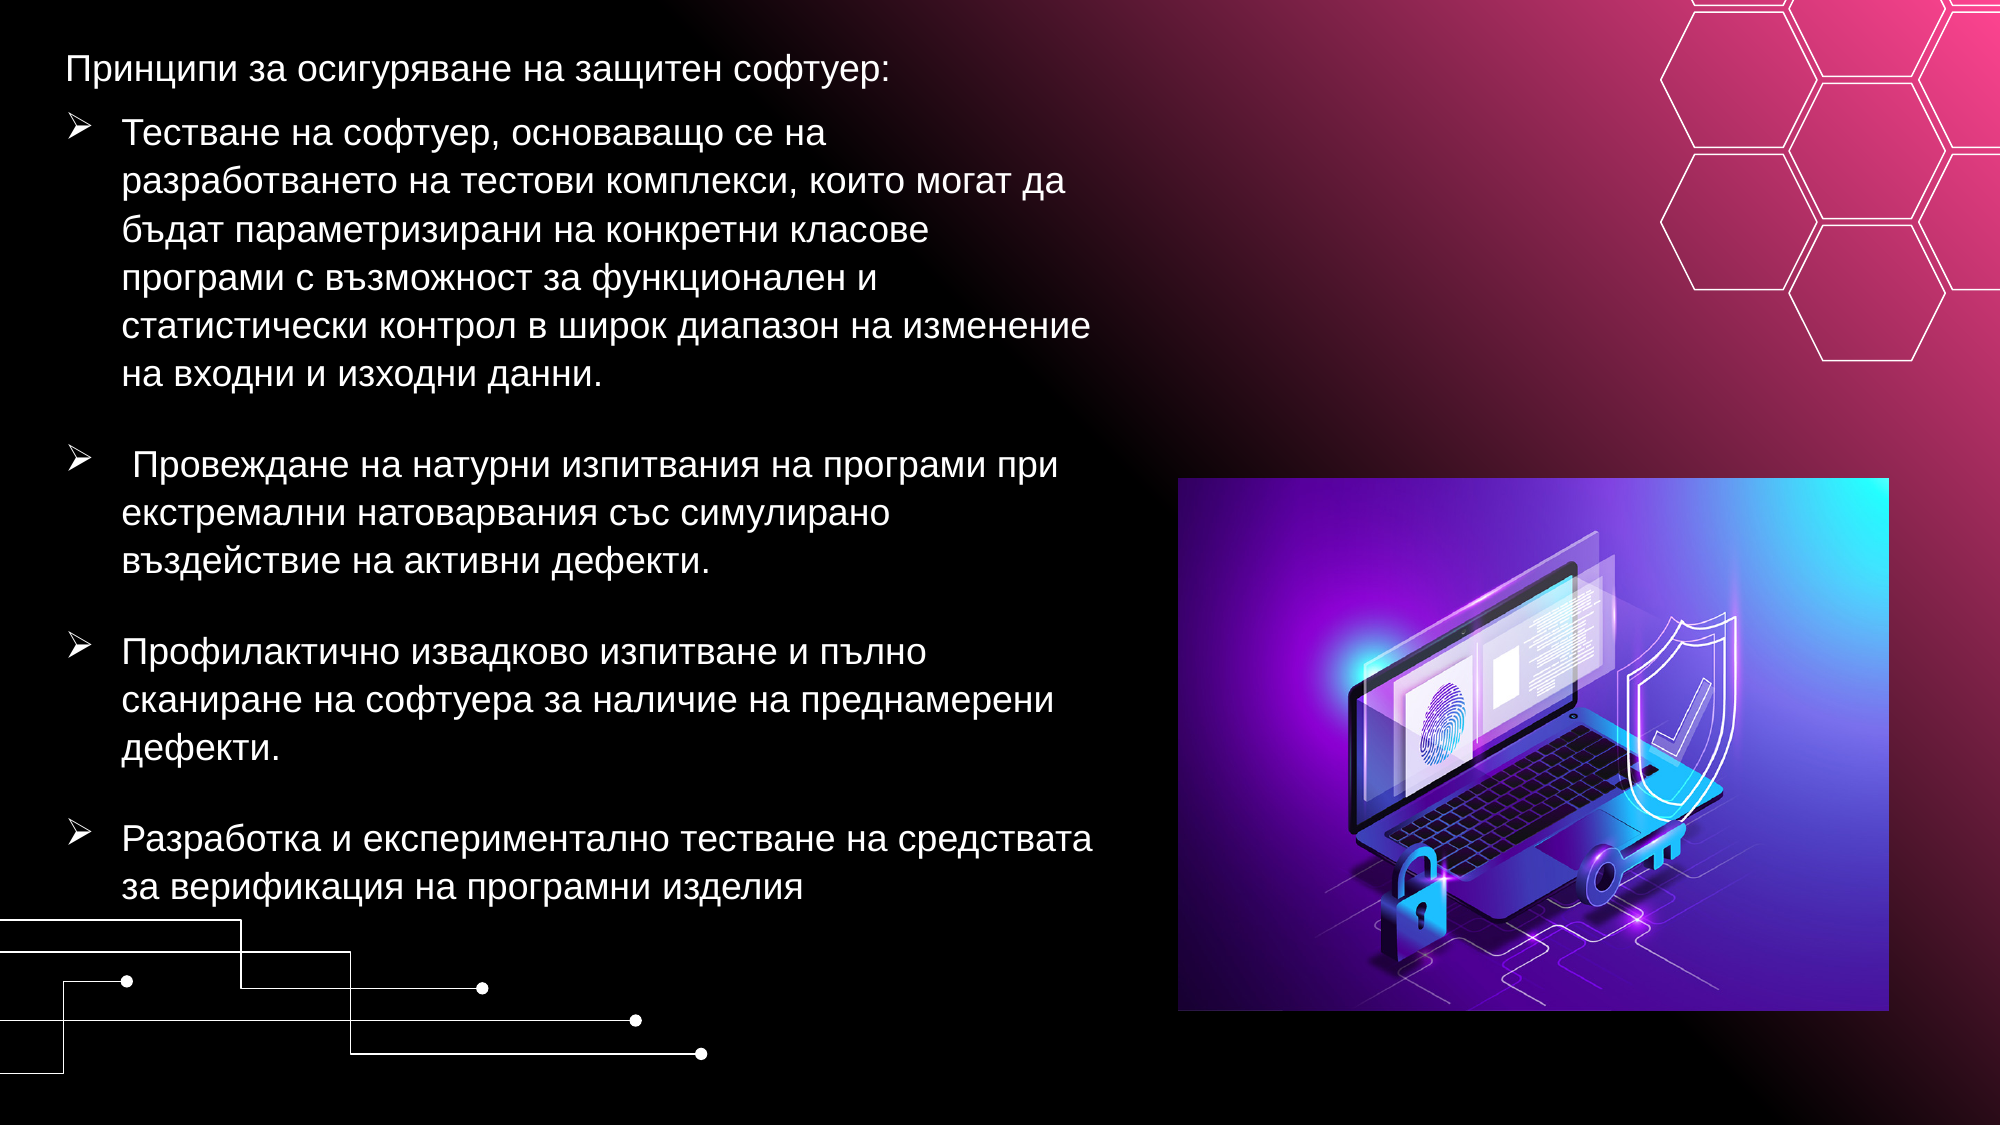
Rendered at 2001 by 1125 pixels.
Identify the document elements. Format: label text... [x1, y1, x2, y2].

text_box Принципи за осигуряване на защитен софтуер: Тестване на софтуер, основаващо се на разработването на тестови комплекси, които могат да бъдат параметризирани на конкретни класове програми с възможност за функционален и статистически контрол в широк диапазон на изменение на входни и изходни данни. Провеждане на натурни изпитвания на програми при екстремални натоварвания със симулирано въздействие на активни дефекти. Профилактично извадково изпитване и пълно сканиране на софтуера за наличие на преднамерени дефекти. Разработка и експериментално тестване на средствата за верификация на програмни изделия. [50, 33, 1110, 915]
picture [1178, 478, 1889, 1011]
